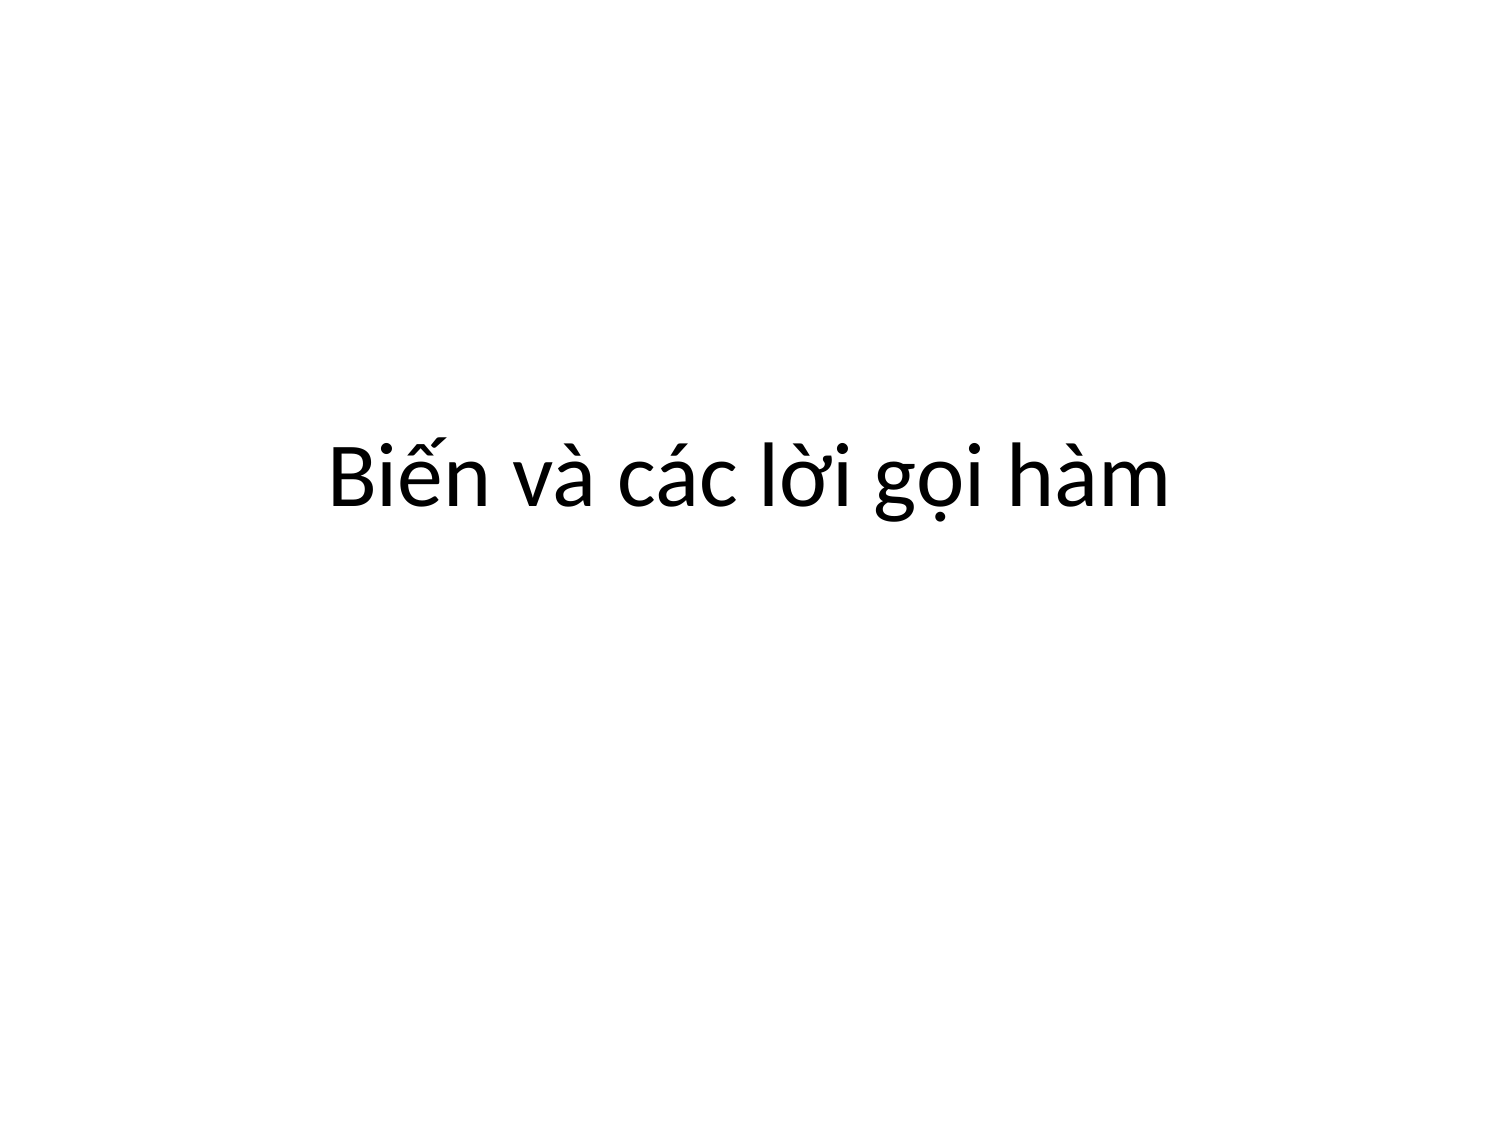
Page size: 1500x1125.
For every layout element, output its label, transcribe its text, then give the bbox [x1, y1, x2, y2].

title Biến và các lời gọi hàm [112, 349, 1388, 591]
